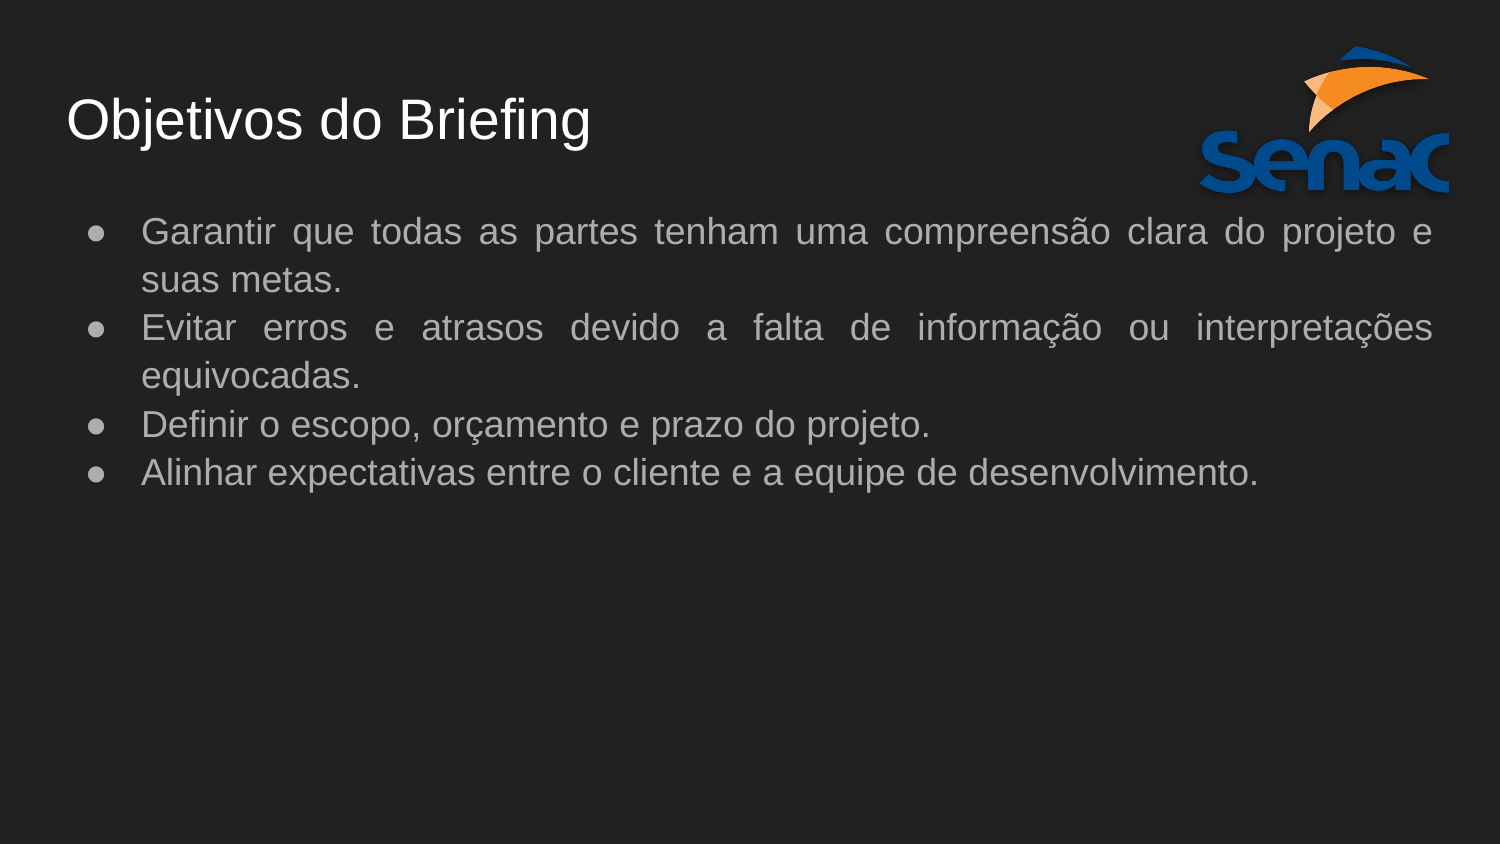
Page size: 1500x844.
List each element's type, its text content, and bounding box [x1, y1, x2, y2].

picture [1199, 46, 1450, 194]
title Objetivos do Briefing [51, 72, 1192, 167]
list Garantir que todas as partes tenham uma compreensão clara do projeto e suas metas. Evitar erros e atrasos devido a falta de informação ou interpretações equivocadas. Definir o escopo, orçamento e prazo do projeto. Alinhar expectativas entre o cliente e a equipe de desenvolvimento. [51, 189, 1449, 750]
